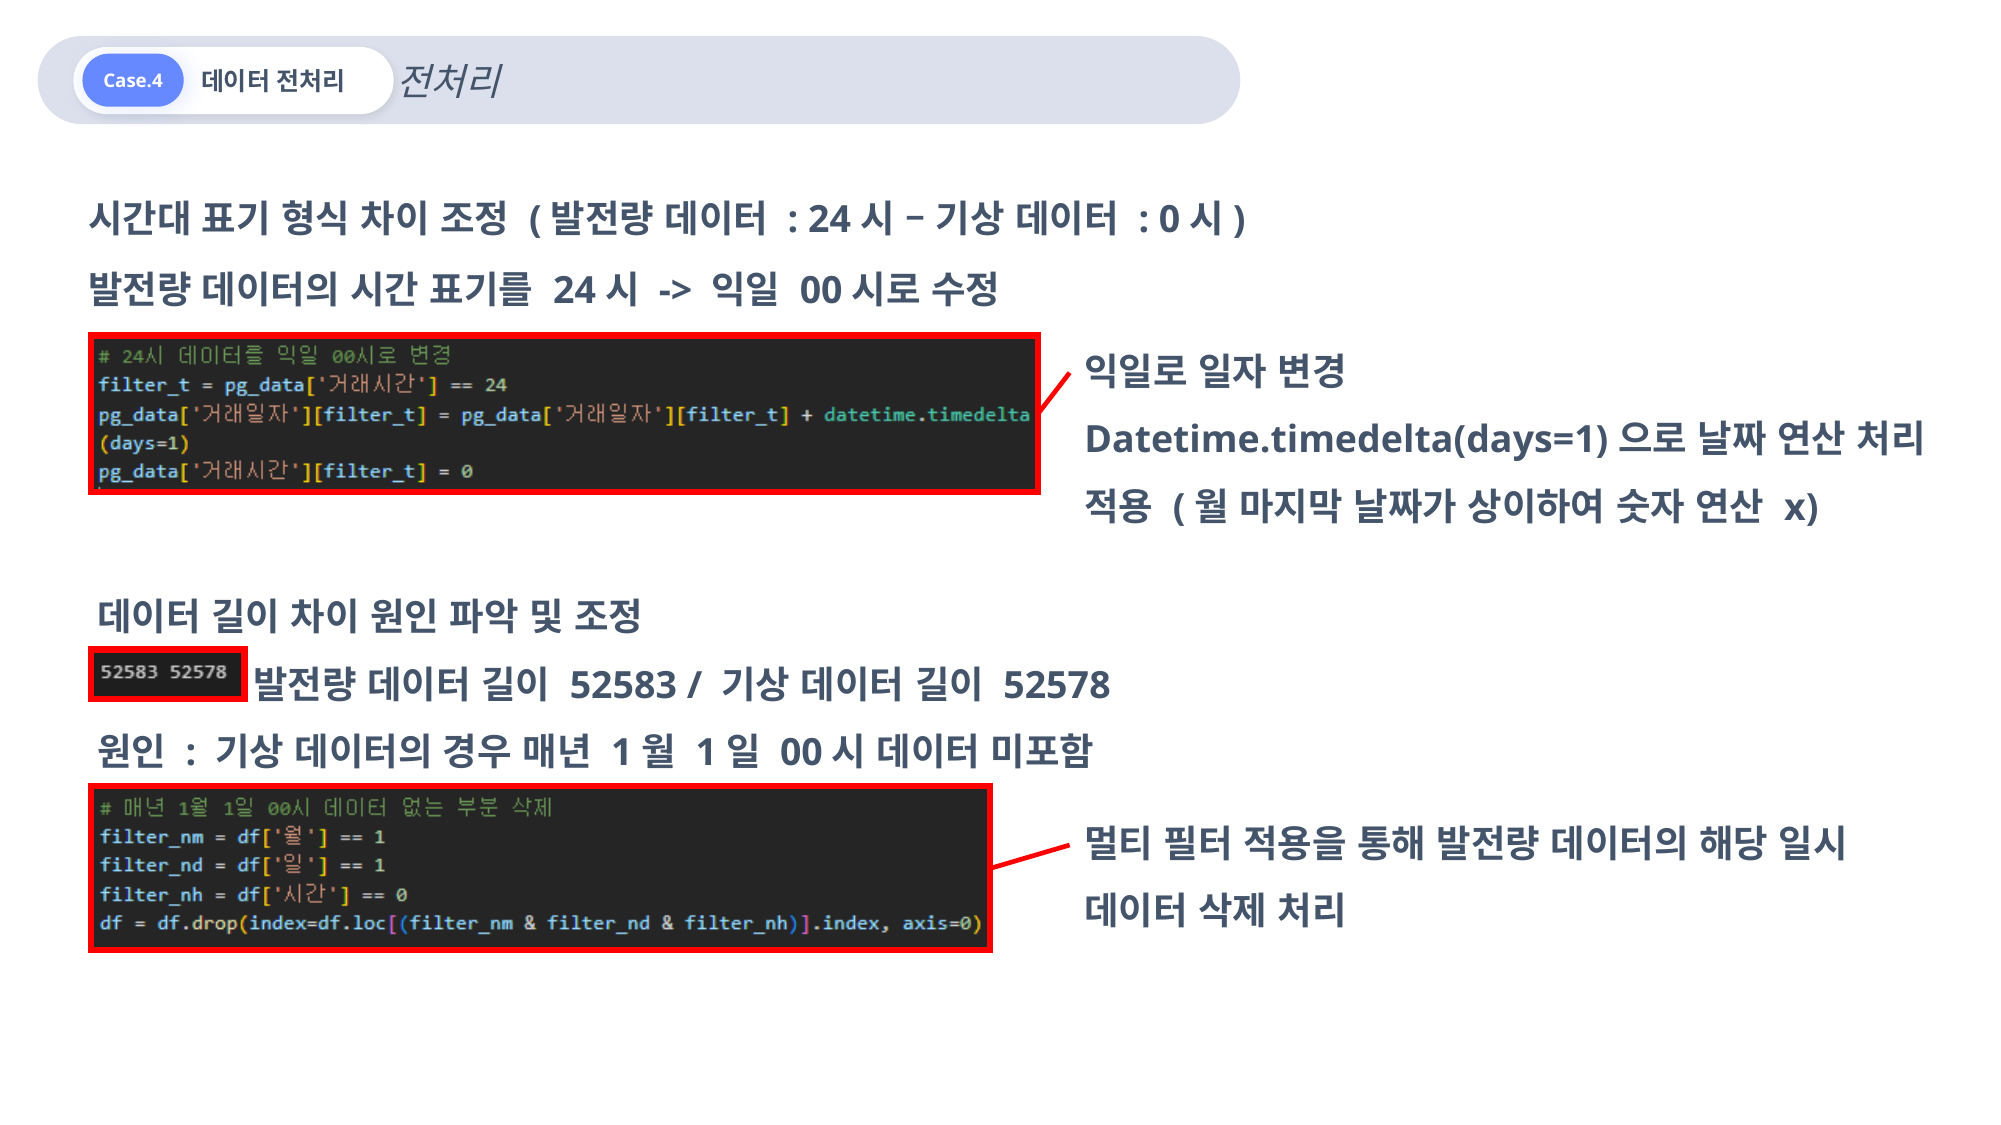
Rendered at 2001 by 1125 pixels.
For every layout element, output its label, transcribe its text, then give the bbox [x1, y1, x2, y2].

text_box 데이터 전처리 [72, 45, 395, 116]
text_box 데이터 길이 차이 원인 파악 및 조정 : 발전량 데이터 길이 52583 / 기상 데이터 길이 52578 원인 : 기상 데이터의 경우 매년 1월 1일 00시 데이터 미포함 [82, 563, 1322, 781]
text_box 추가 전처리 [36, 34, 1242, 126]
text_box 익일로 일자 변경 Datetime.timedelta(days=1)으로 날짜 연산 처리 적용 (월 마지막 날짜가 상이하여 숫자 연산 x) [1069, 318, 1960, 536]
picture [91, 787, 990, 950]
text_box 시간대 표기 형식 차이 조정 (발전량 데이터 : 24시 – 기상 데이터 : 0시) [73, 165, 1313, 236]
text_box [989, 844, 1070, 869]
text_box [1038, 372, 1070, 414]
text_box [90, 334, 1039, 493]
text_box Case.4 [81, 52, 185, 108]
text_box 멀티 필터 적용을 통해 발전량 데이터의 해당 일시 데이터 삭제 처리 [1069, 789, 1960, 940]
text_box 발전량 데이터의 시간 표기를 24시 -> 익일 00시로 수정 [73, 236, 1313, 319]
picture [91, 650, 245, 699]
picture [91, 338, 1039, 492]
text_box [28, 134, 1961, 1087]
